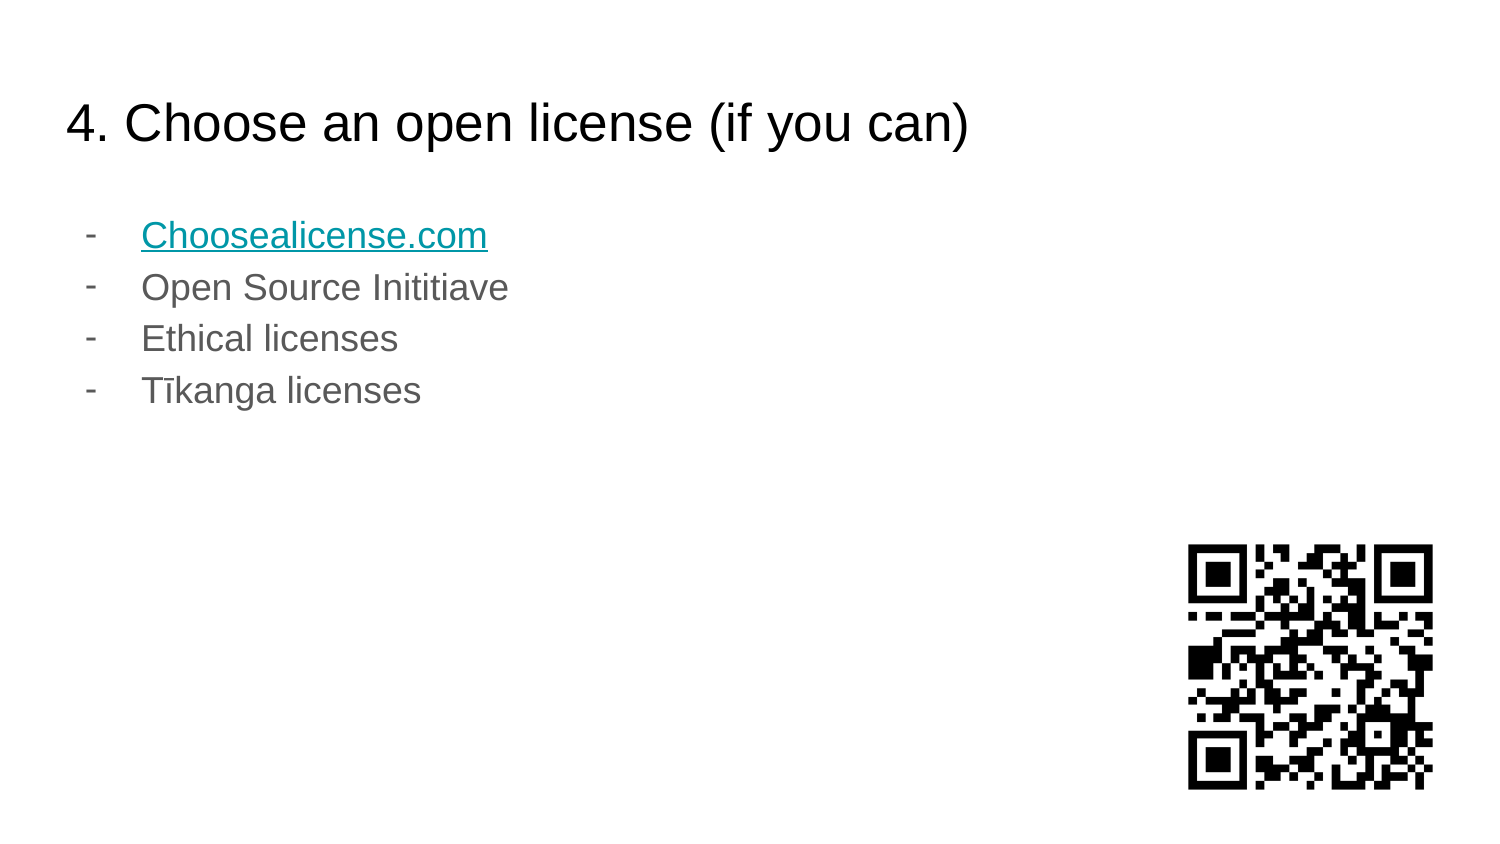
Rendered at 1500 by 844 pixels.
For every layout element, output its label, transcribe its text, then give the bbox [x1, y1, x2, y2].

picture [1170, 527, 1450, 806]
list Choosealicense.com Open Source Inititiave Ethical licenses Tīkanga licenses [51, 189, 1449, 750]
title 4. Choose an open license (if you can) [51, 72, 1449, 167]
